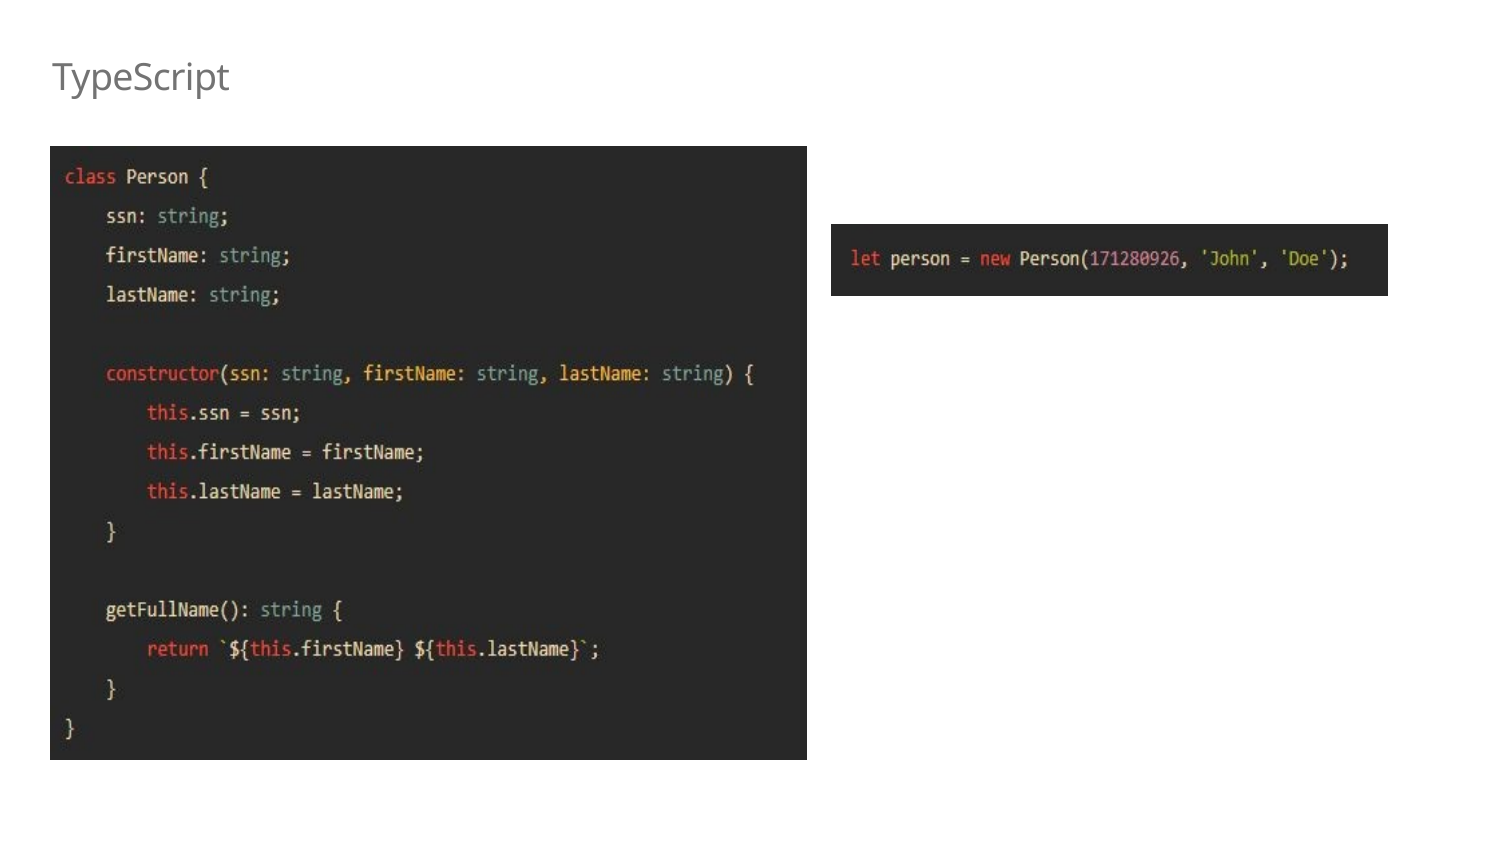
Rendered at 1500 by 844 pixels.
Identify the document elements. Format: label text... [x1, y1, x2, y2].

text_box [49, 146, 1388, 760]
text_box TypeScript [49, 50, 231, 98]
